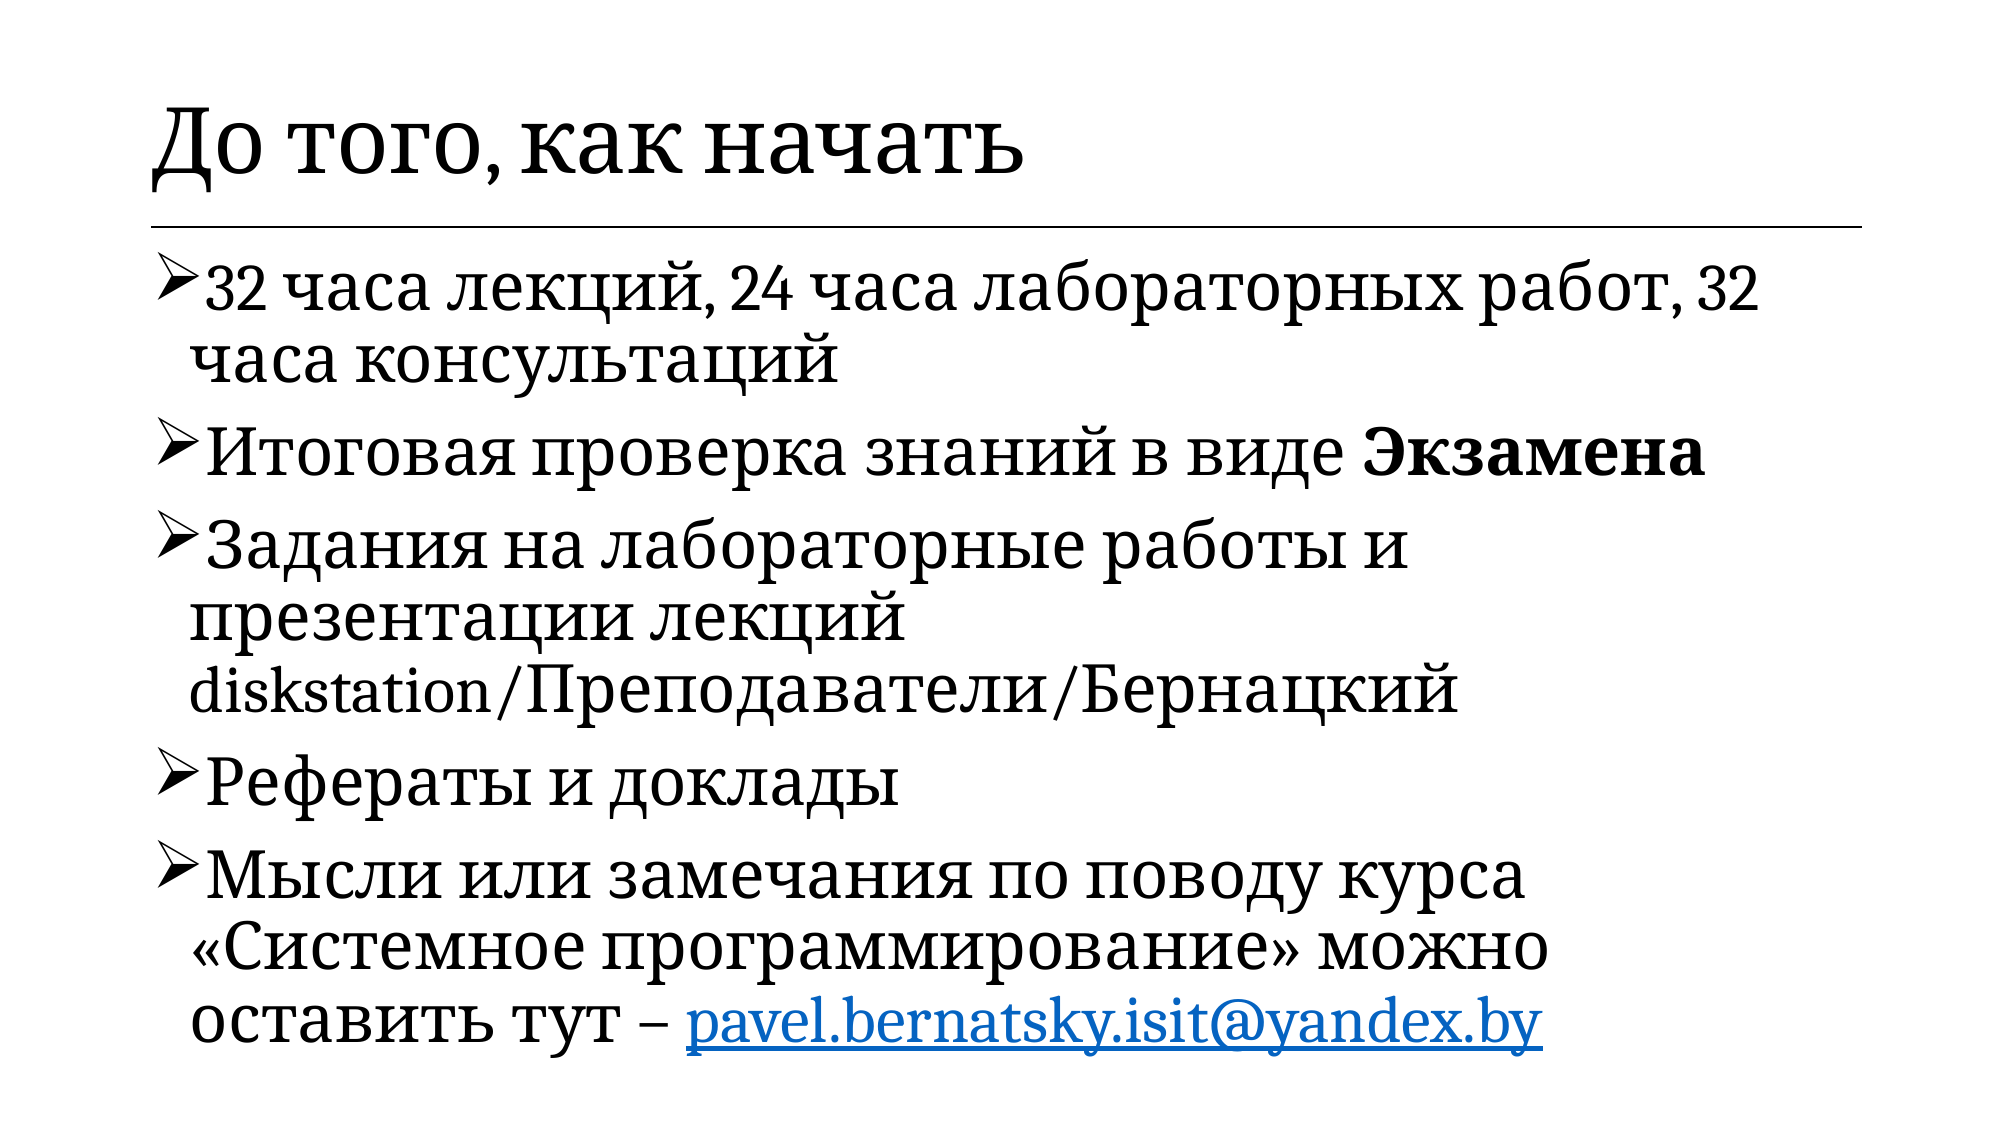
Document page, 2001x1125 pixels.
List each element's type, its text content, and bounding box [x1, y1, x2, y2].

table_header До того, как начать [151, 60, 1862, 226]
list 32 часа лекций, 24 часа лабораторных работ, 32 часа консультаций Итоговая проверка знаний в виде Экзамена Задания на лабораторные работы и презентации лекций diskstation/Преподаватели/Бернацкий Рефераты и доклады Мысли или замечания по поводу курса «Системное программирование» можно оставить тут – pavel.bernatsky.isit@yandex.by [137, 245, 1863, 1066]
